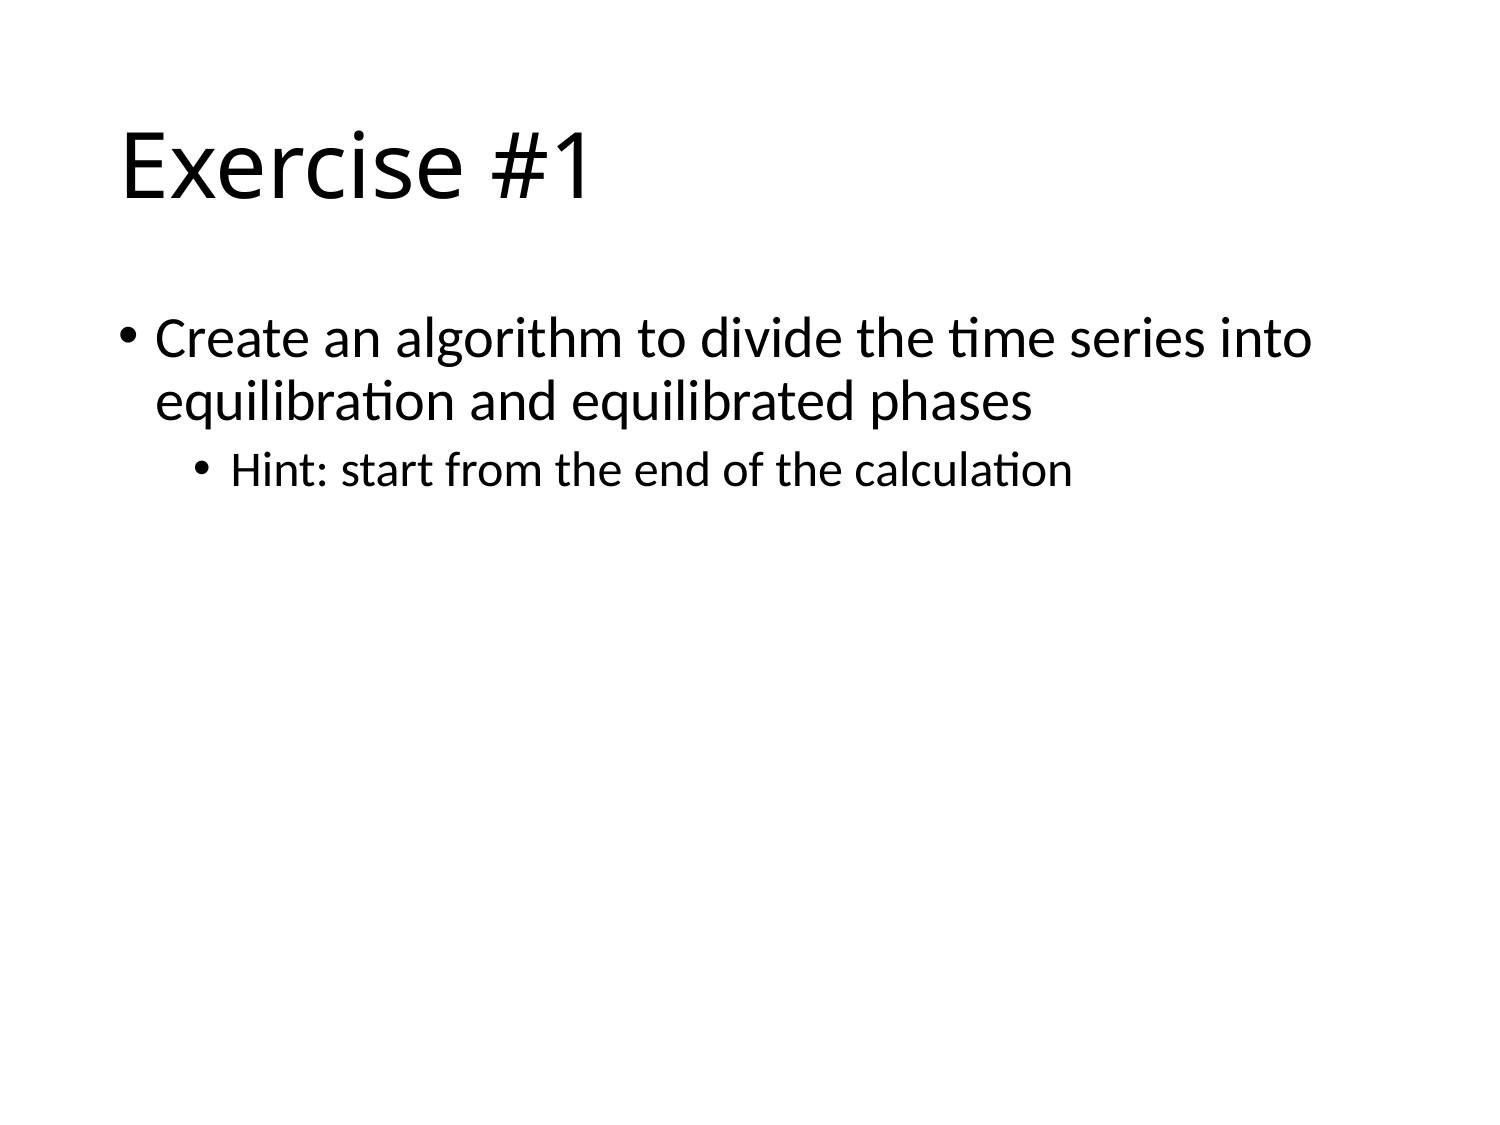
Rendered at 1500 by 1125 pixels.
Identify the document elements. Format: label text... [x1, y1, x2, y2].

list Create an algorithm to divide the time series into equilibration and equilibrated phases Hint: start from the end of the calculation [103, 299, 1397, 1014]
title Exercise #1 [103, 59, 1397, 278]
